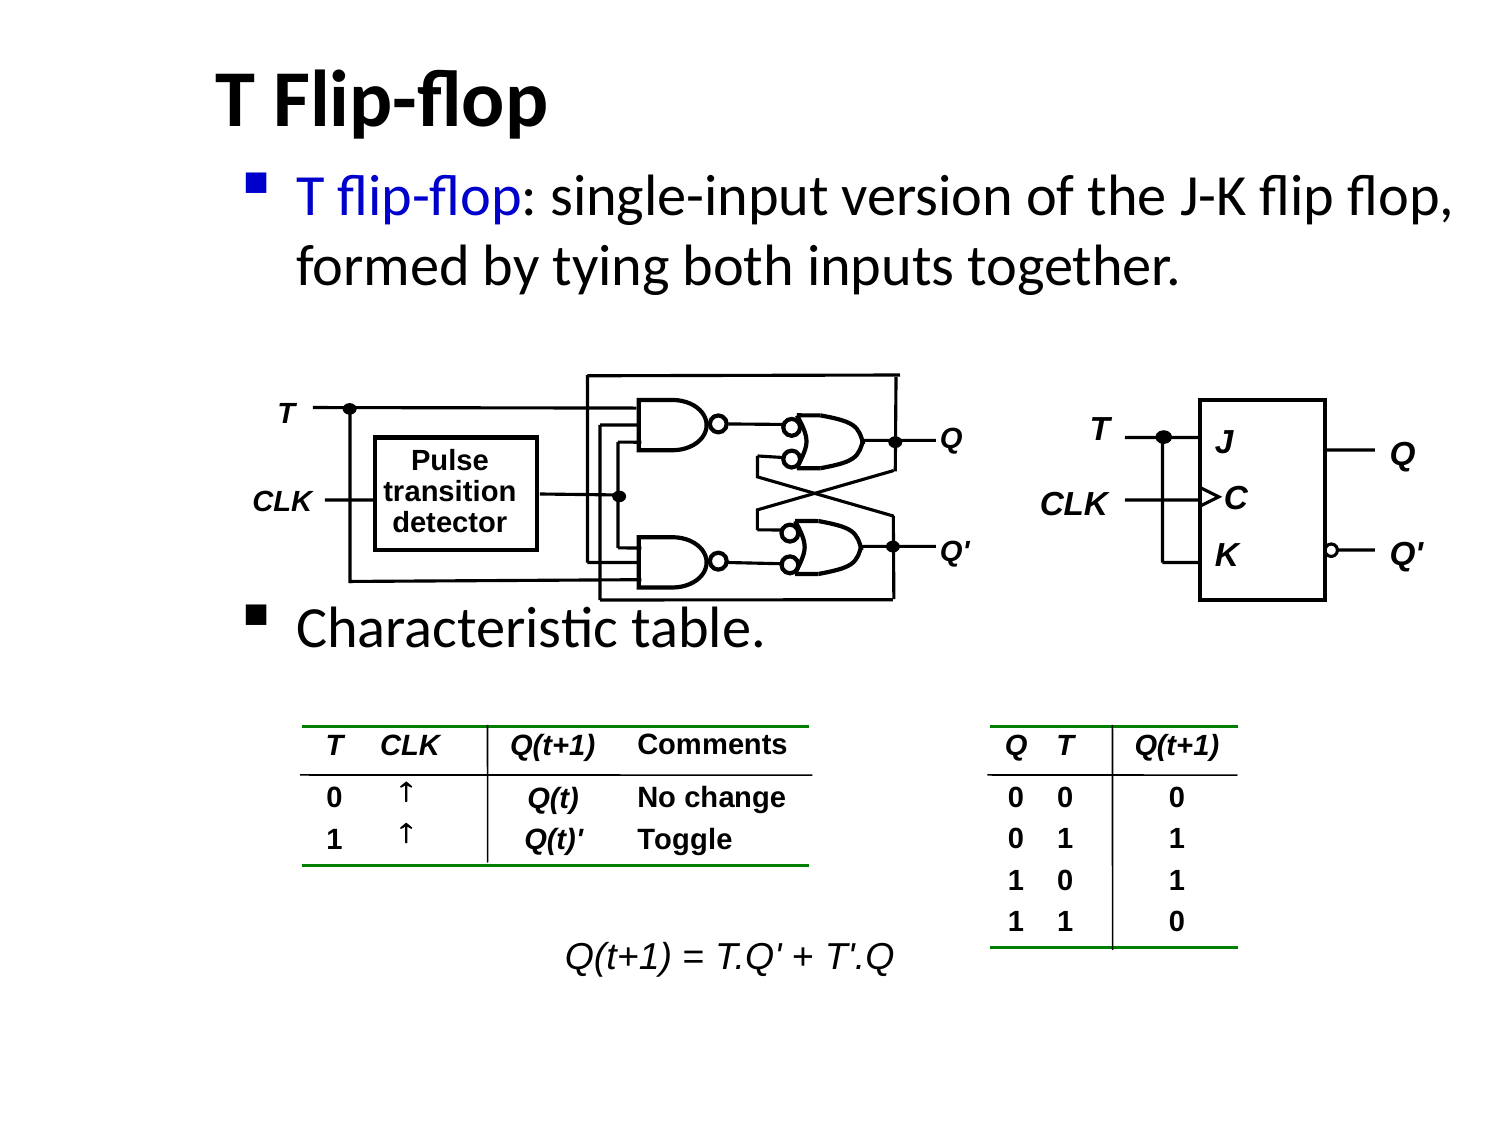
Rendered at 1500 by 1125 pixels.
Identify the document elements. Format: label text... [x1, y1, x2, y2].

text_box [974, 724, 1269, 976]
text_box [237, 374, 995, 601]
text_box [287, 724, 823, 897]
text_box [1024, 399, 1451, 601]
title T Flip-flop [200, 37, 1438, 150]
list T flip-flop: single-input version of the J-K flip flop, formed by tying both inputs together. Characteristic table. [225, 149, 1475, 829]
text_box Q(t+1) = T.Q' + T'.Q [549, 924, 950, 985]
